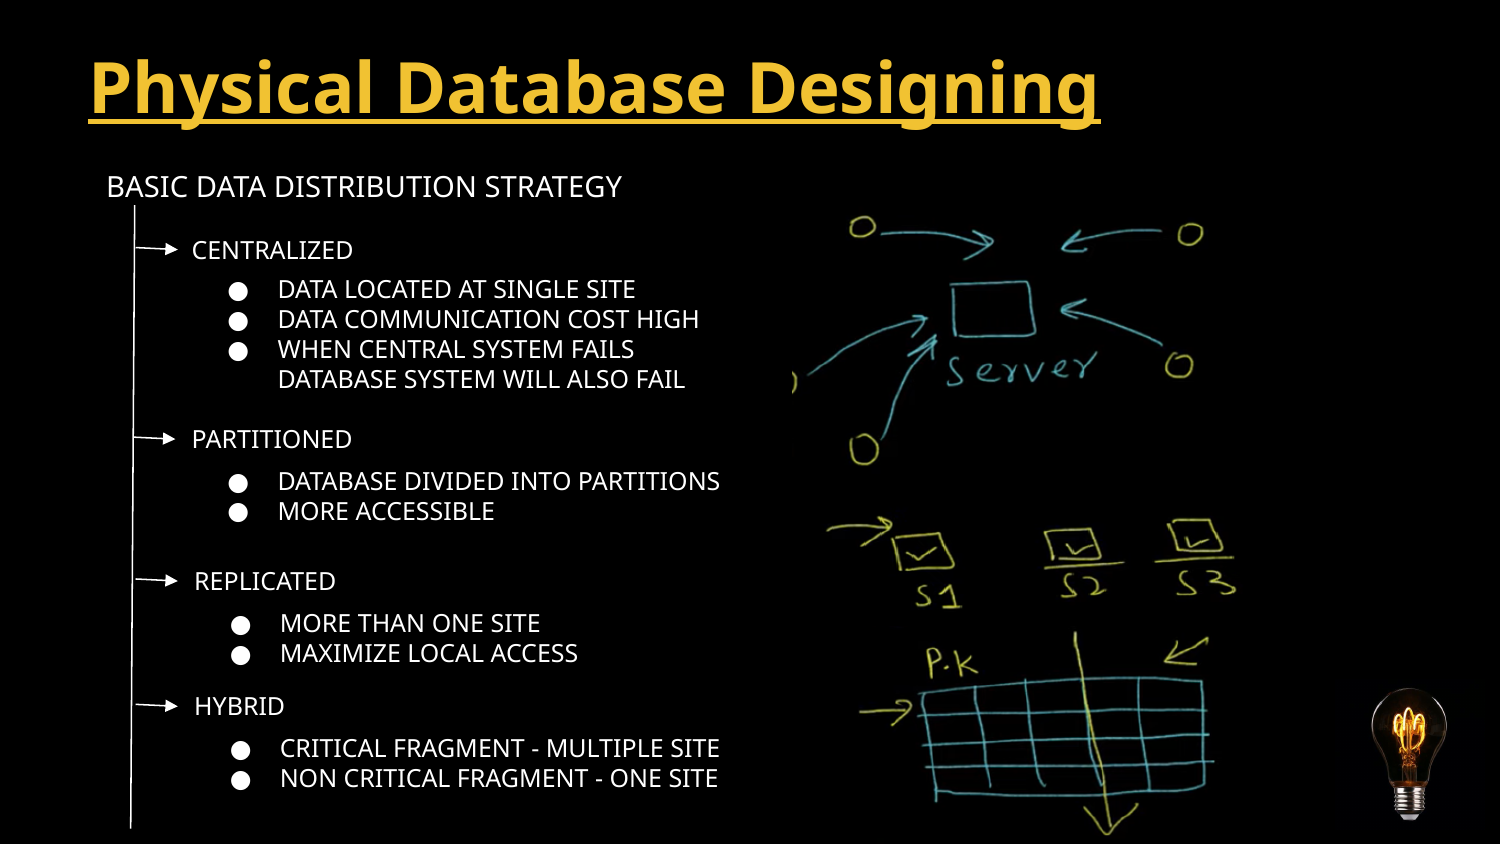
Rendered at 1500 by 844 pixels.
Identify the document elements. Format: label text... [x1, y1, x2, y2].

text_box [132, 436, 176, 440]
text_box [130, 205, 135, 437]
text_box HYBRID [179, 675, 686, 752]
picture [791, 201, 1304, 844]
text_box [135, 578, 179, 582]
text_box PARTITIONED [176, 408, 684, 485]
text_box BASIC DATA DISTRIBUTION STRATEGY [91, 153, 644, 231]
text_box CRITICAL FRAGMENT - MULTIPLE SITE NON CRITICAL FRAGMENT - ONE SITE [189, 717, 742, 819]
picture [1334, 679, 1485, 830]
text_box DATABASE DIVIDED INTO PARTITIONS MORE ACCESSIBLE [187, 450, 740, 552]
text_box DATA LOCATED AT SINGLE SITE DATA COMMUNICATION COST HIGH WHEN CENTRAL SYSTEM FAILS DATABASE SYSTEM WILL ALSO FAIL [187, 258, 723, 423]
text_box MORE THAN ONE SITE MAXIMIZE LOCAL ACCESS [189, 592, 742, 694]
title Physical Database Designing [73, 27, 1257, 154]
text_box CENTRALIZED [176, 219, 656, 297]
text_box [130, 445, 135, 829]
text_box REPLICATED [179, 549, 686, 627]
